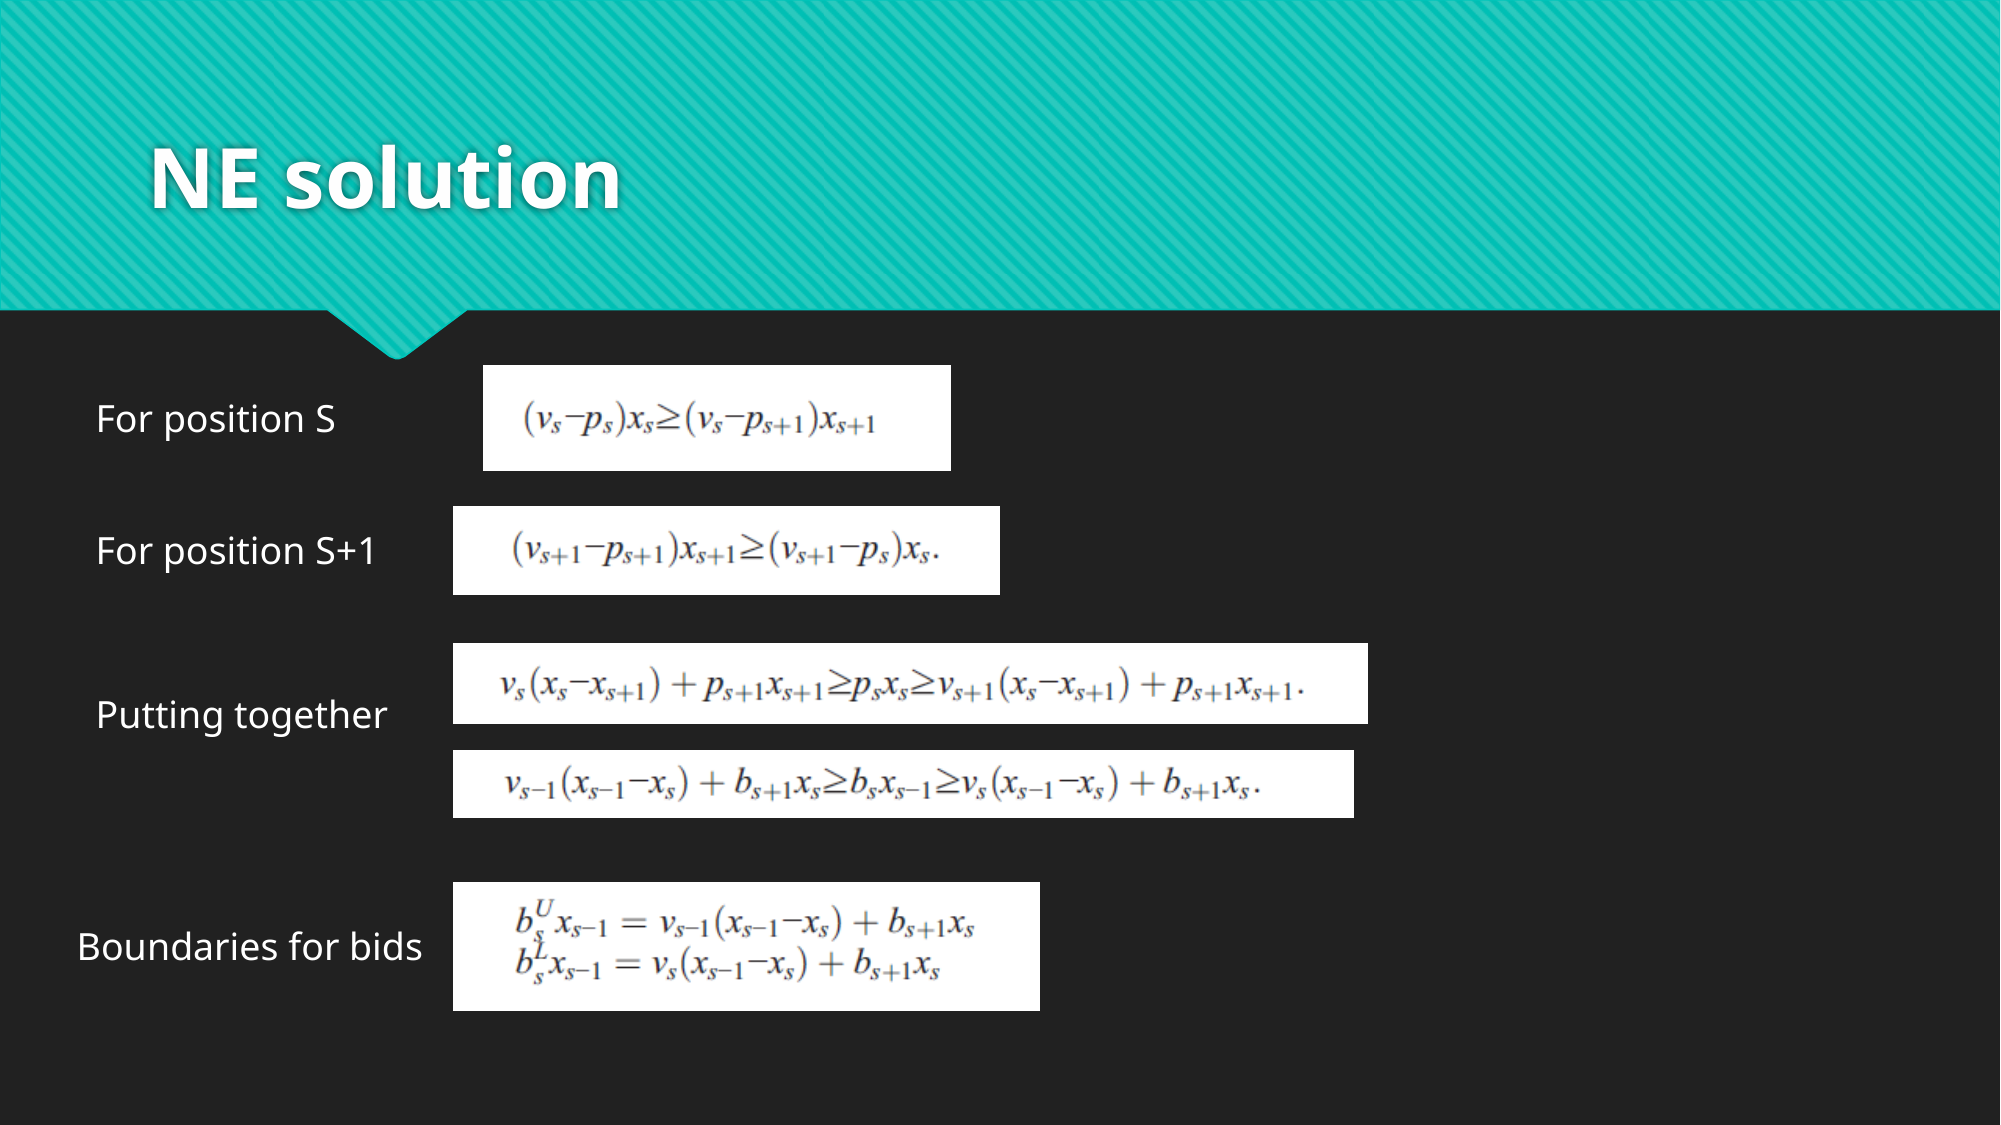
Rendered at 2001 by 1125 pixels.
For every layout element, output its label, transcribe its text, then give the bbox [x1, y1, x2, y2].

text_box For position S+1 [80, 520, 396, 580]
text_box Putting together [80, 683, 415, 744]
picture [452, 881, 1040, 1011]
text_box Boundaries for bids [61, 915, 452, 976]
picture [452, 643, 1368, 724]
picture [482, 365, 951, 471]
picture [452, 750, 1354, 819]
text_box For position S [80, 388, 377, 448]
title NE solution [132, 73, 1868, 233]
picture [452, 506, 1001, 595]
